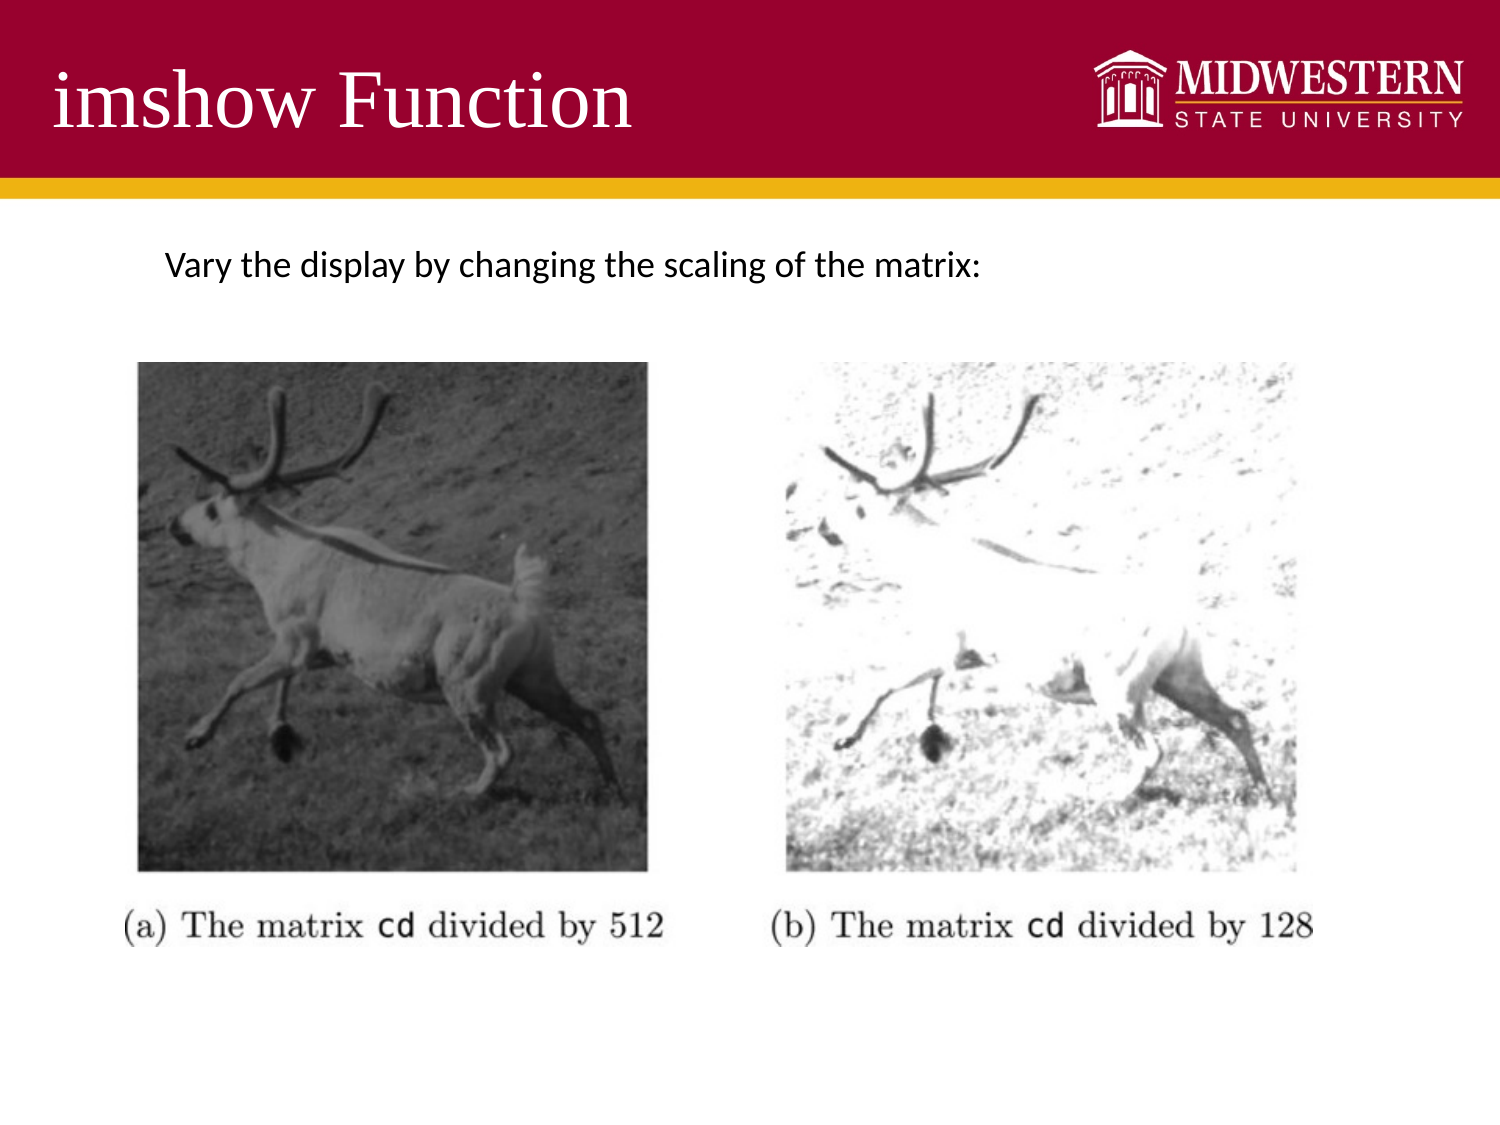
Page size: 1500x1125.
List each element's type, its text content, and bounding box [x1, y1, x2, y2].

picture [0, 0, 1500, 1125]
text_box Vary the display by changing the scaling of the matrix: [150, 232, 1163, 292]
title imshow Function [37, 24, 975, 163]
